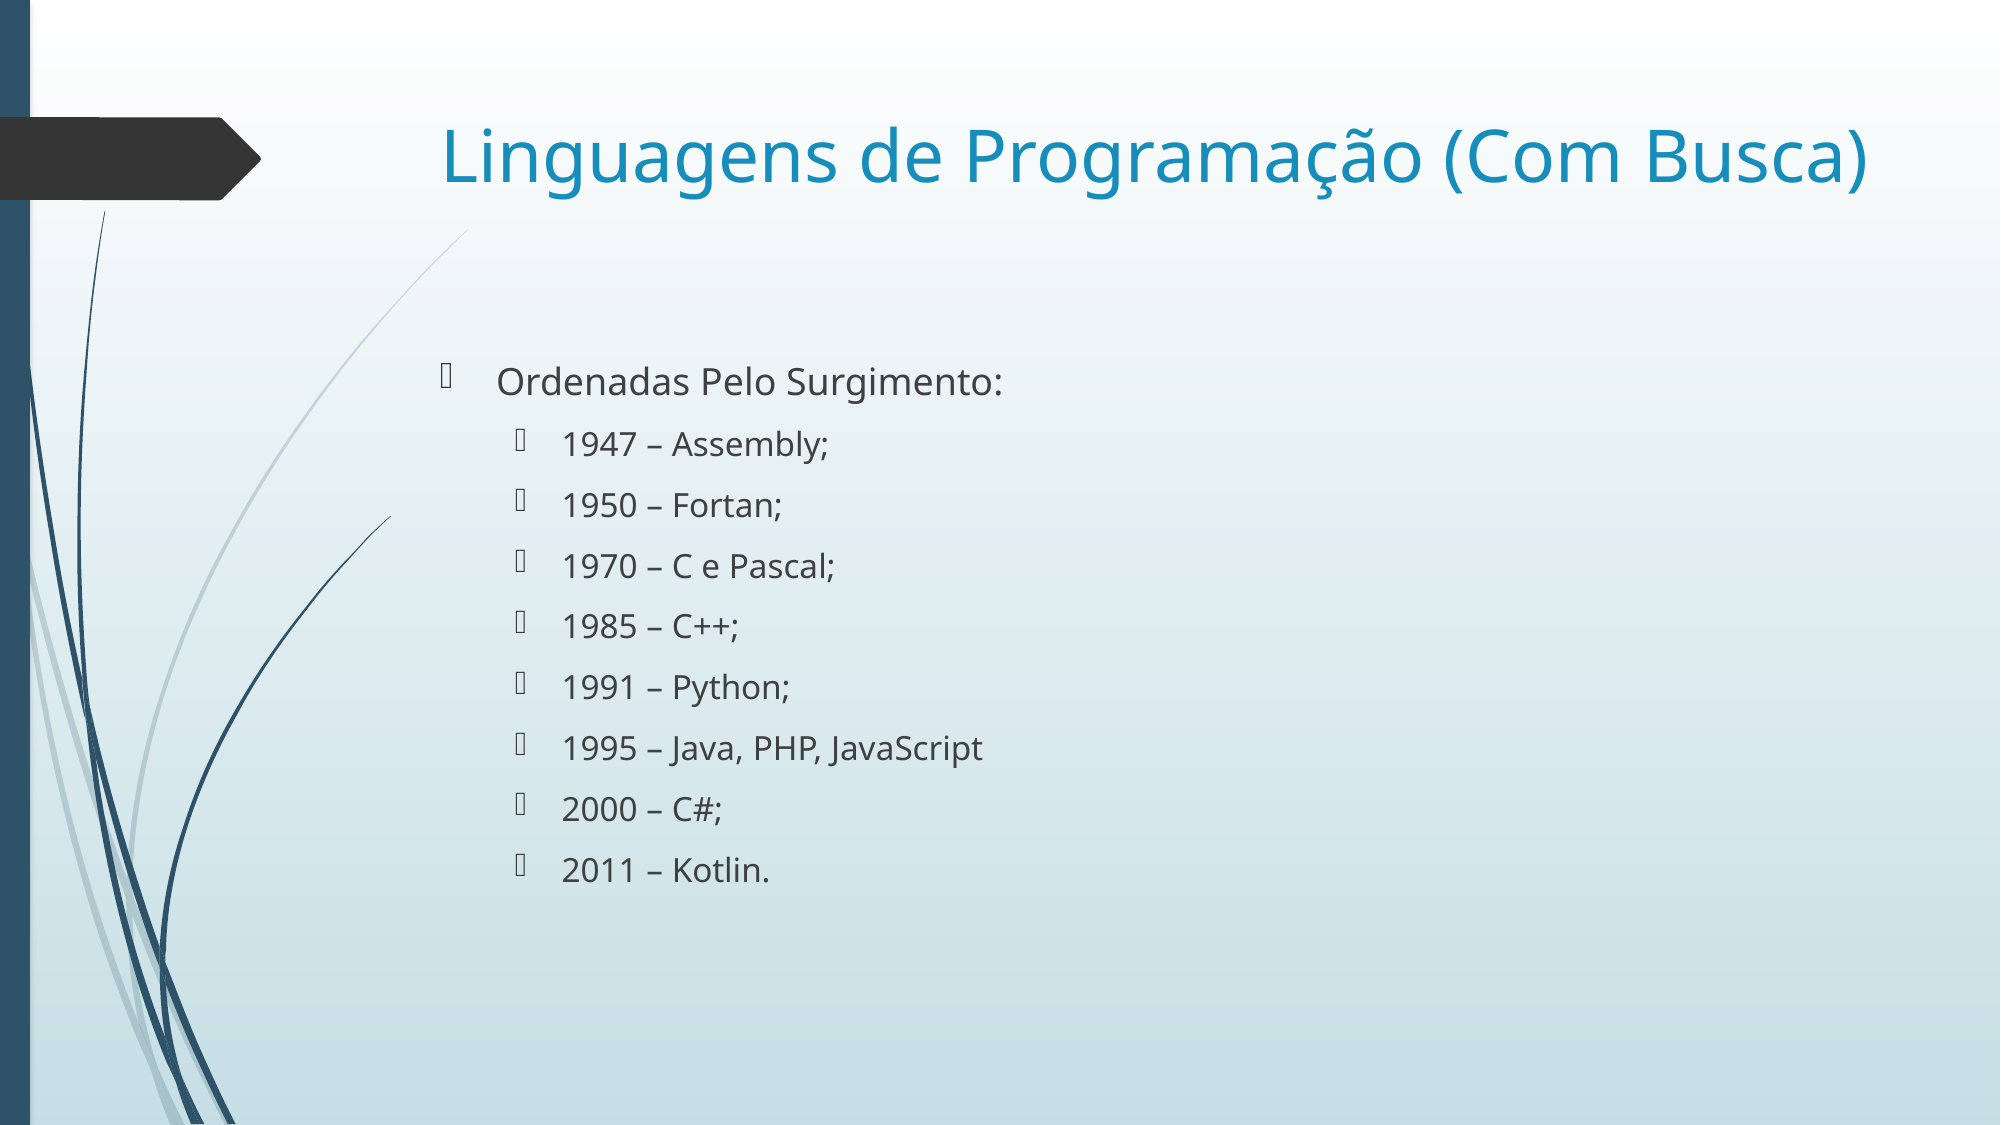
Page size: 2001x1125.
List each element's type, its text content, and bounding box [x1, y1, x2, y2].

list Ordenadas Pelo Surgimento: 1947 – Assembly; 1950 – Fortan; 1970 – C e Pascal; 1985 – C++; 1991 – Python; 1995 – Java, PHP, JavaScript 2000 – C#; 2011 – Kotlin. [424, 350, 1888, 970]
title Linguagens de Programação (Com Busca) [425, 102, 1980, 313]
